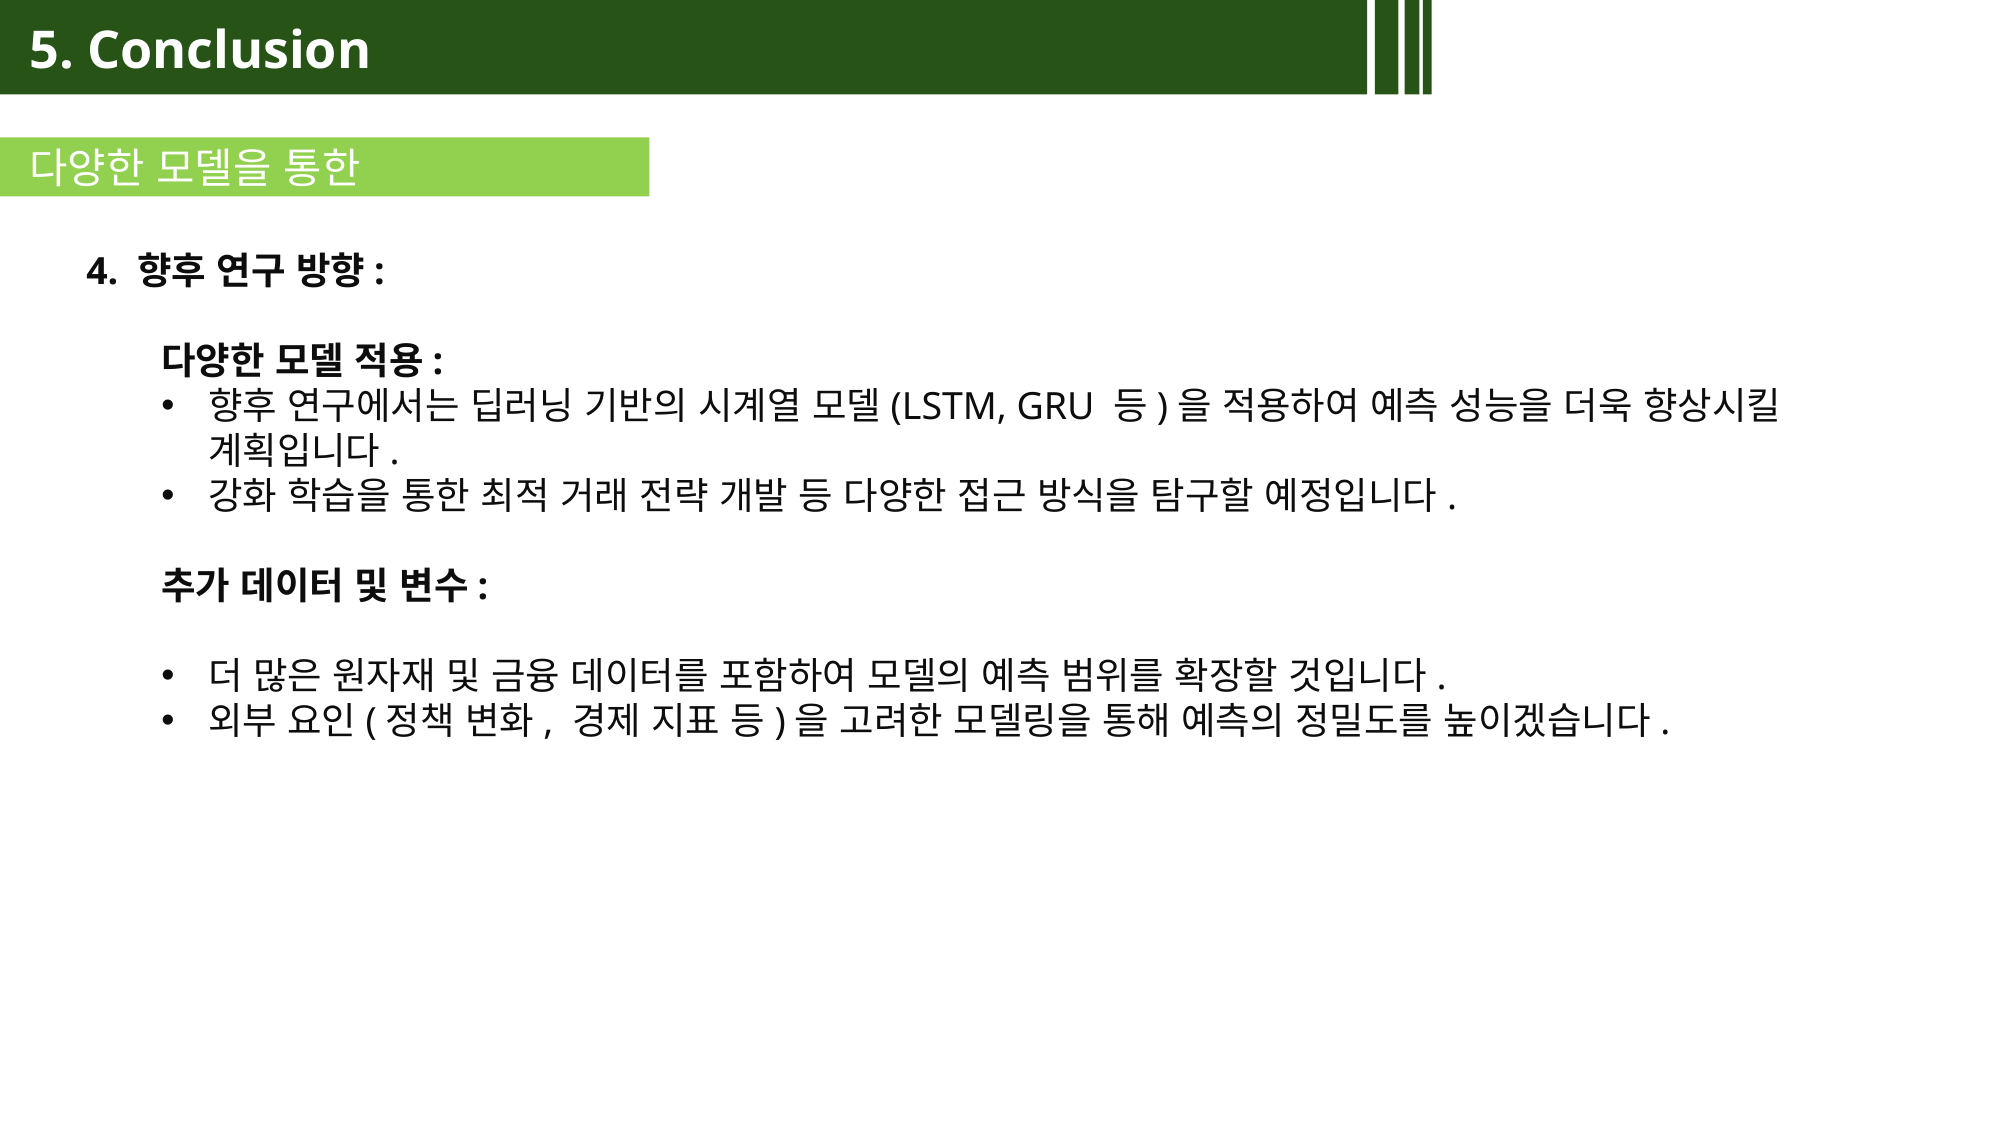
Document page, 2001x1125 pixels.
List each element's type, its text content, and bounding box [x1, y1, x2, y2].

text_box [1373, 0, 1400, 96]
text_box [1421, 0, 1433, 96]
text_box 5. Conclusion [0, 0, 1369, 96]
text_box 다양한 모델을 통한 [0, 136, 651, 198]
text_box 4. 향후 연구 방향: 다양한 모델 적용: 향후 연구에서는 딥러닝 기반의 시계열 모델(LSTM, GRU 등)을 적용하여 예측 성능을 더욱 향상시킬 계획입니다. 강화 학습을 통한 최적 거래 전략 개발 등 다양한 접근 방식을 탐구할 예정입니다. 추가 데이터 및 변수: 더 많은 원자재 및 금융 데이터를 포함하여 모델의 예측 범위를 확장할 것입니다. 외부 요인(정책 변화, 경제 지표 등)을 고려한 모델링을 통해 예측의 정밀도를 높이겠습니다. [71, 239, 1929, 750]
text_box [1403, 0, 1421, 96]
